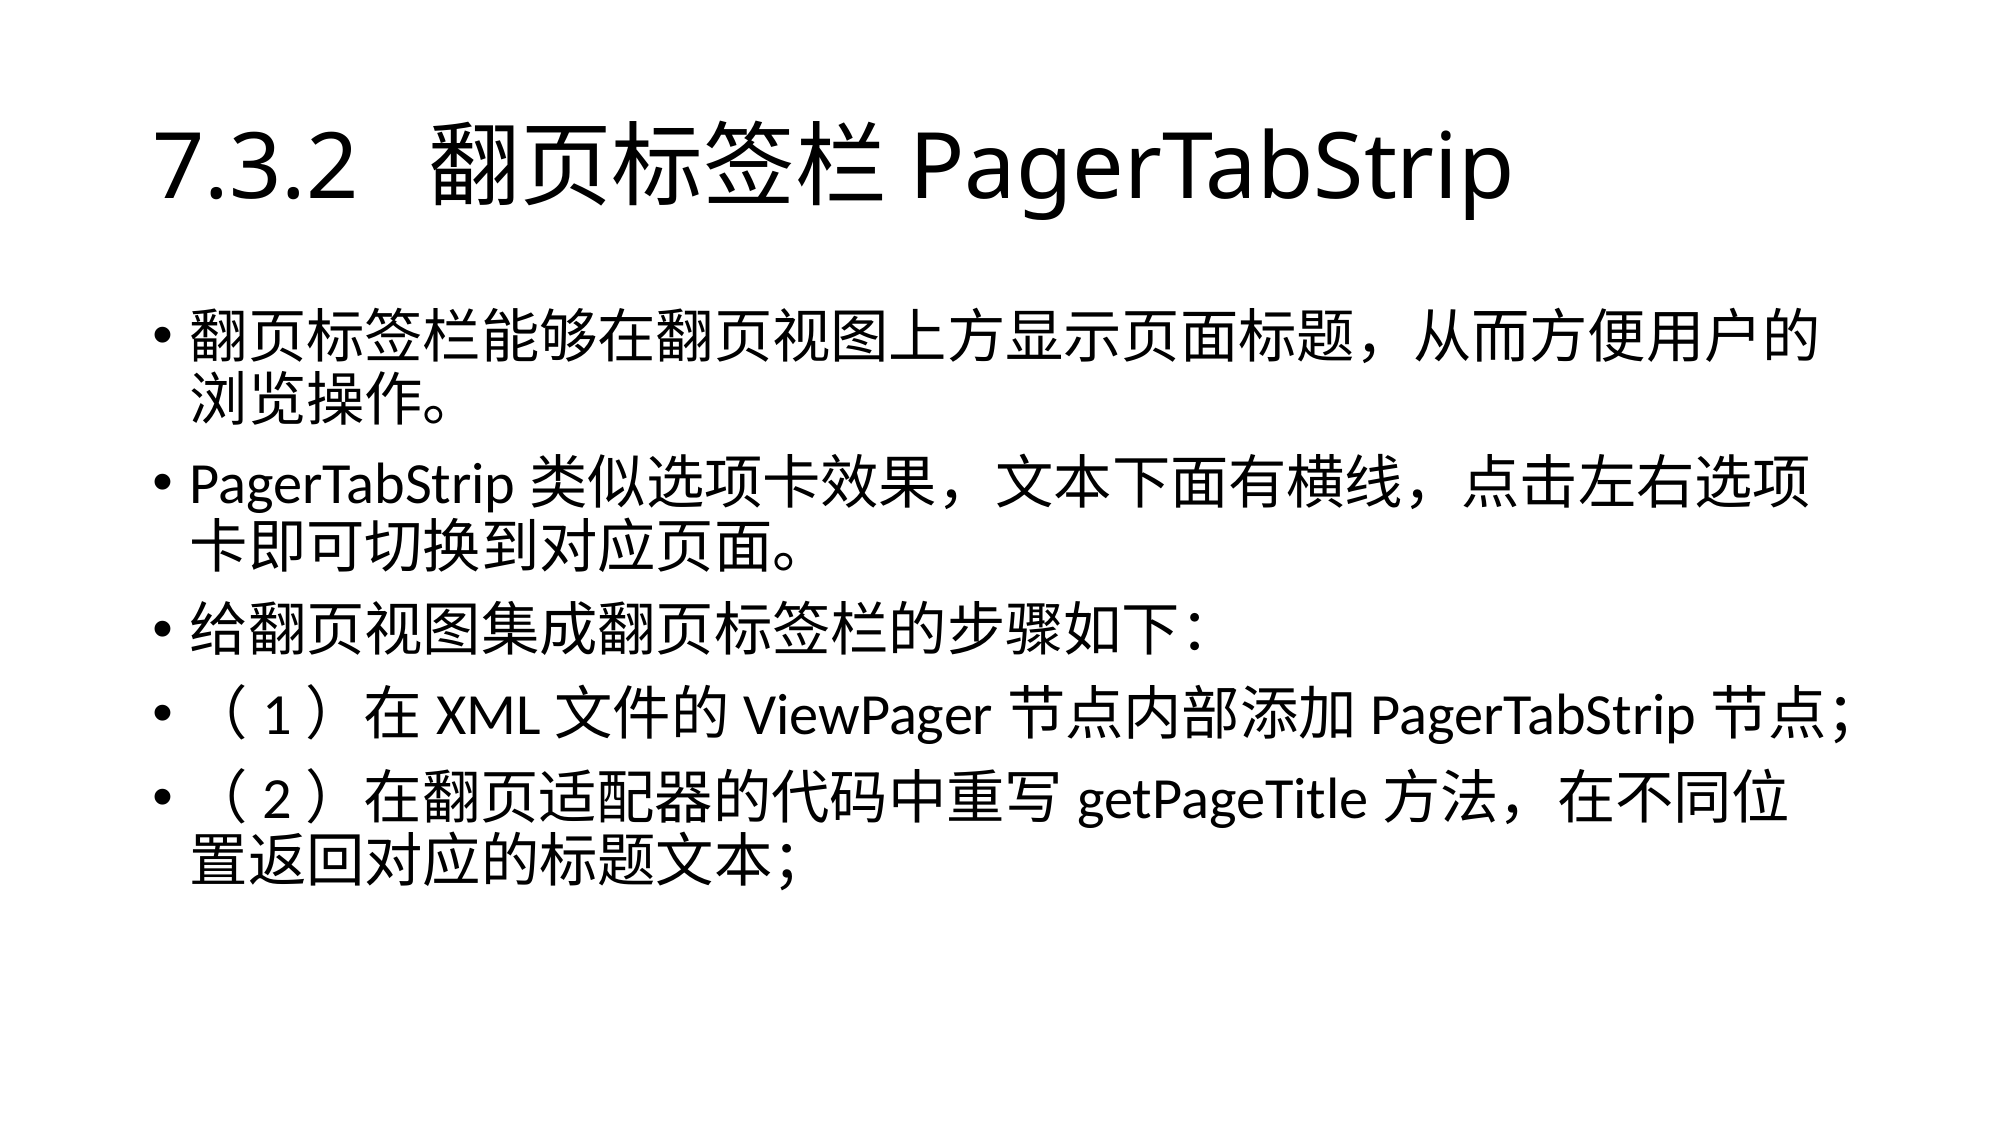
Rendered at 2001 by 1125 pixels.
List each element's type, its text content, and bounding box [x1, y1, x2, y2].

list 翻页标签栏能够在翻页视图上方显示页面标题，从而方便用户的浏览操作。 PagerTabStrip类似选项卡效果，文本下面有横线，点击左右选项卡即可切换到对应页面。 给翻页视图集成翻页标签栏的步骤如下： （1）在XML文件的ViewPager节点内部添加PagerTabStrip节点； （2）在翻页适配器的代码中重写getPageTitle方法，在不同位置返回对应的标题文本； [137, 299, 1863, 1014]
title 7.3.2 翻页标签栏PagerTabStrip [137, 59, 1863, 278]
